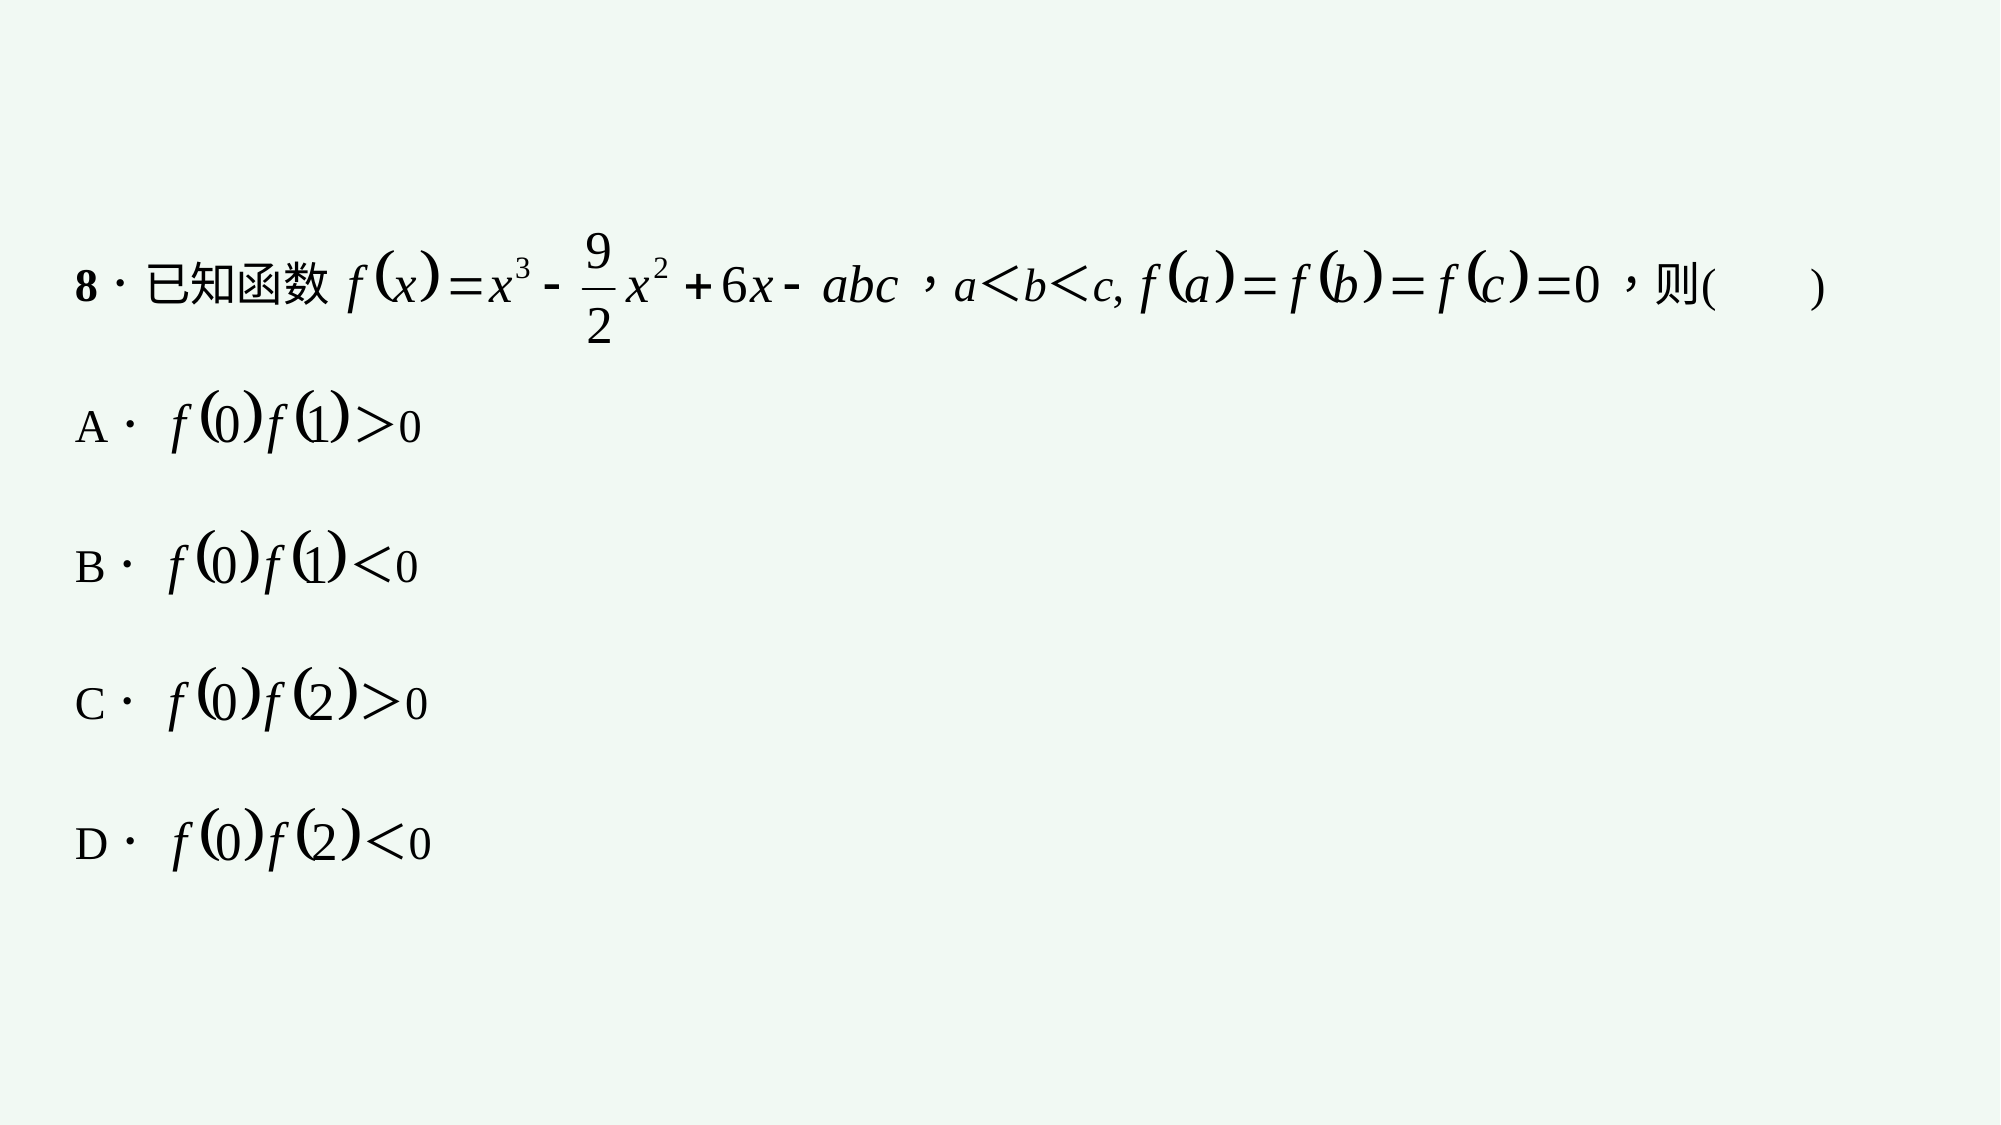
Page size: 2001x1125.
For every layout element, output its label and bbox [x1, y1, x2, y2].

text_box [74, 218, 1907, 916]
